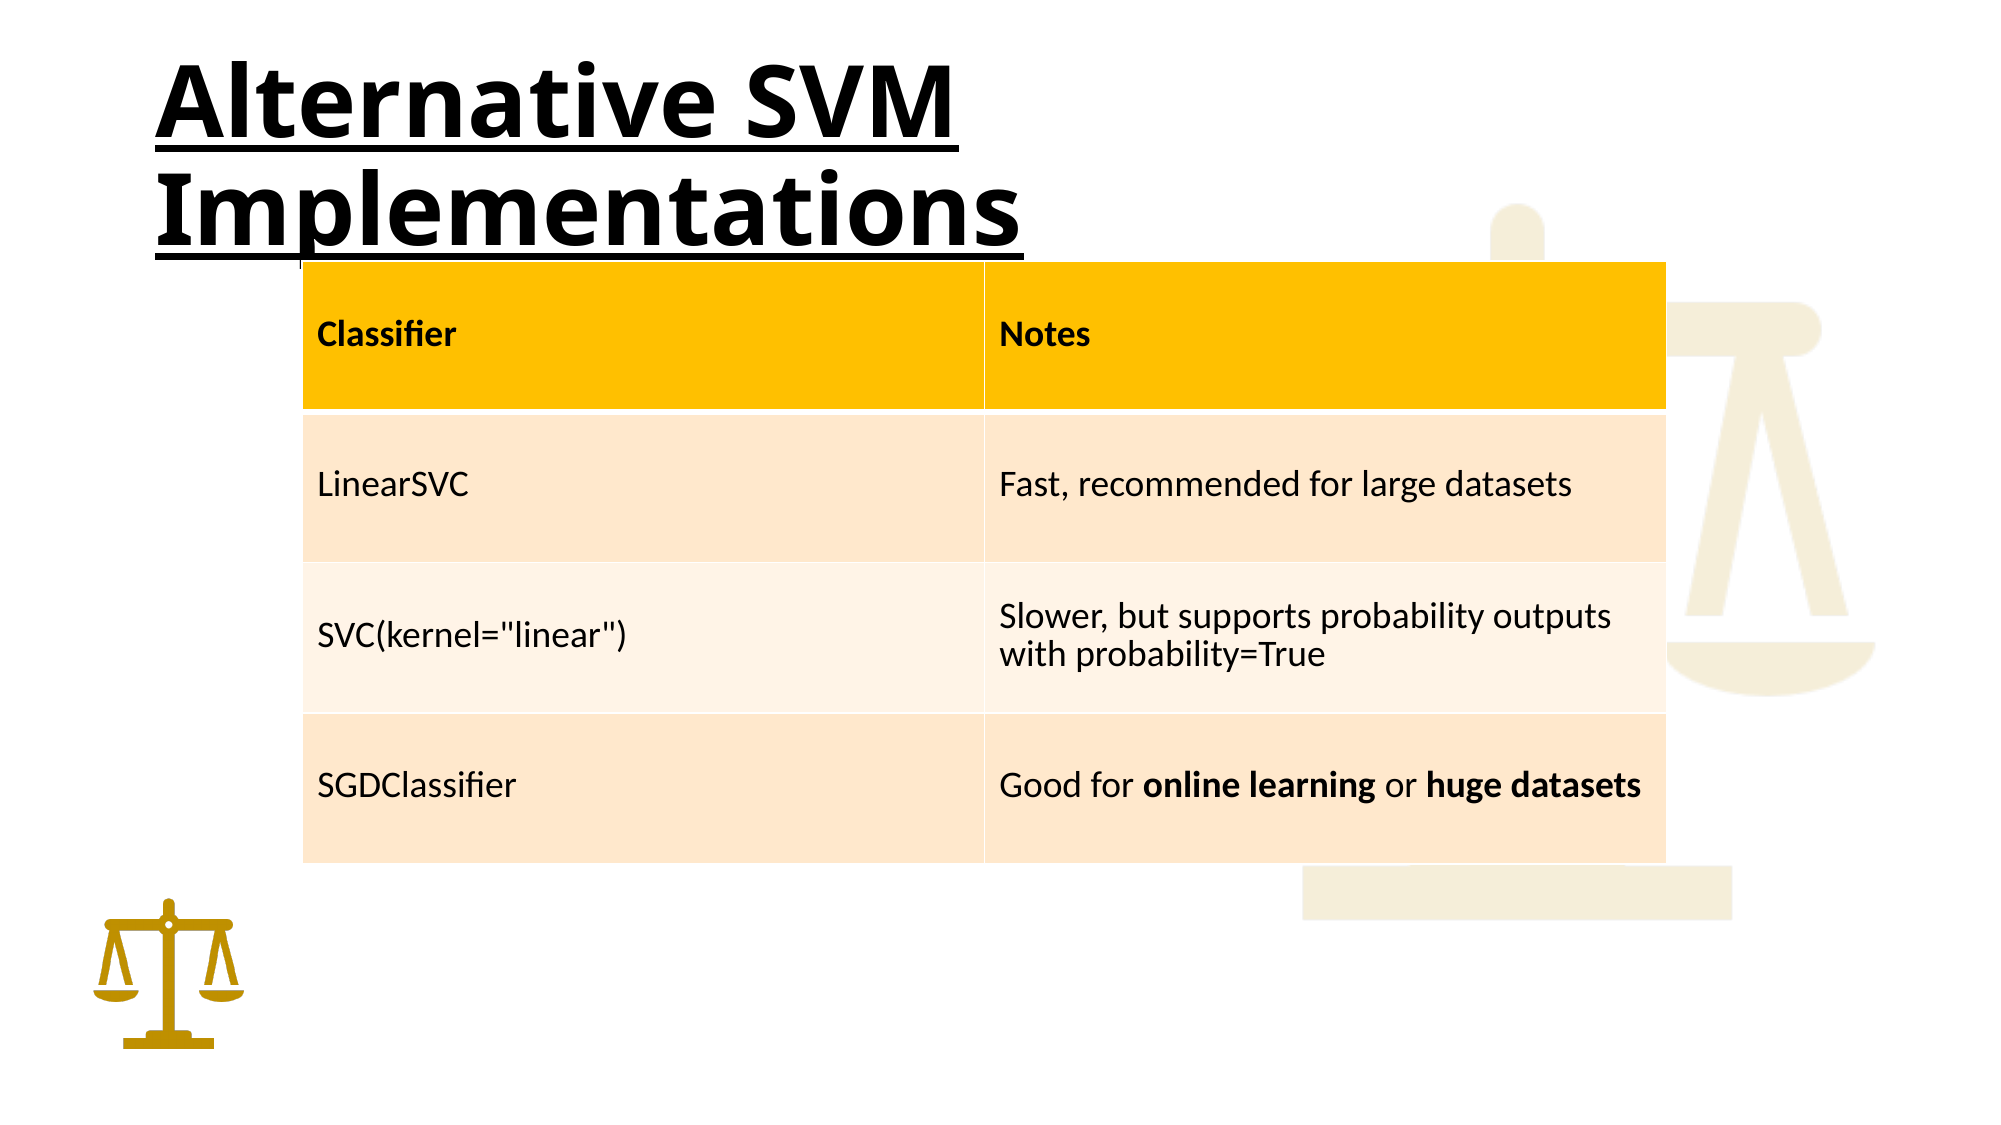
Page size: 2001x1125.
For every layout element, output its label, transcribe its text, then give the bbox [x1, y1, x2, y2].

table_cell Slower, but supports probability outputs with probability=True [985, 563, 1089, 712]
table_cell Good for online learning or huge datasets [985, 714, 1089, 863]
table_cell SVC(kernel="linear") [303, 563, 984, 712]
table_cell LinearSVC [303, 415, 984, 562]
table_header Classifier [303, 262, 984, 409]
table_cell Fast, recommended for large datasets [985, 415, 1089, 562]
picture [78, 883, 259, 1064]
table_cell SGDClassifier [303, 714, 984, 863]
table_header Notes [985, 262, 1089, 409]
title Alternative SVM Implementations [140, 38, 1632, 280]
picture [1089, 133, 1947, 992]
